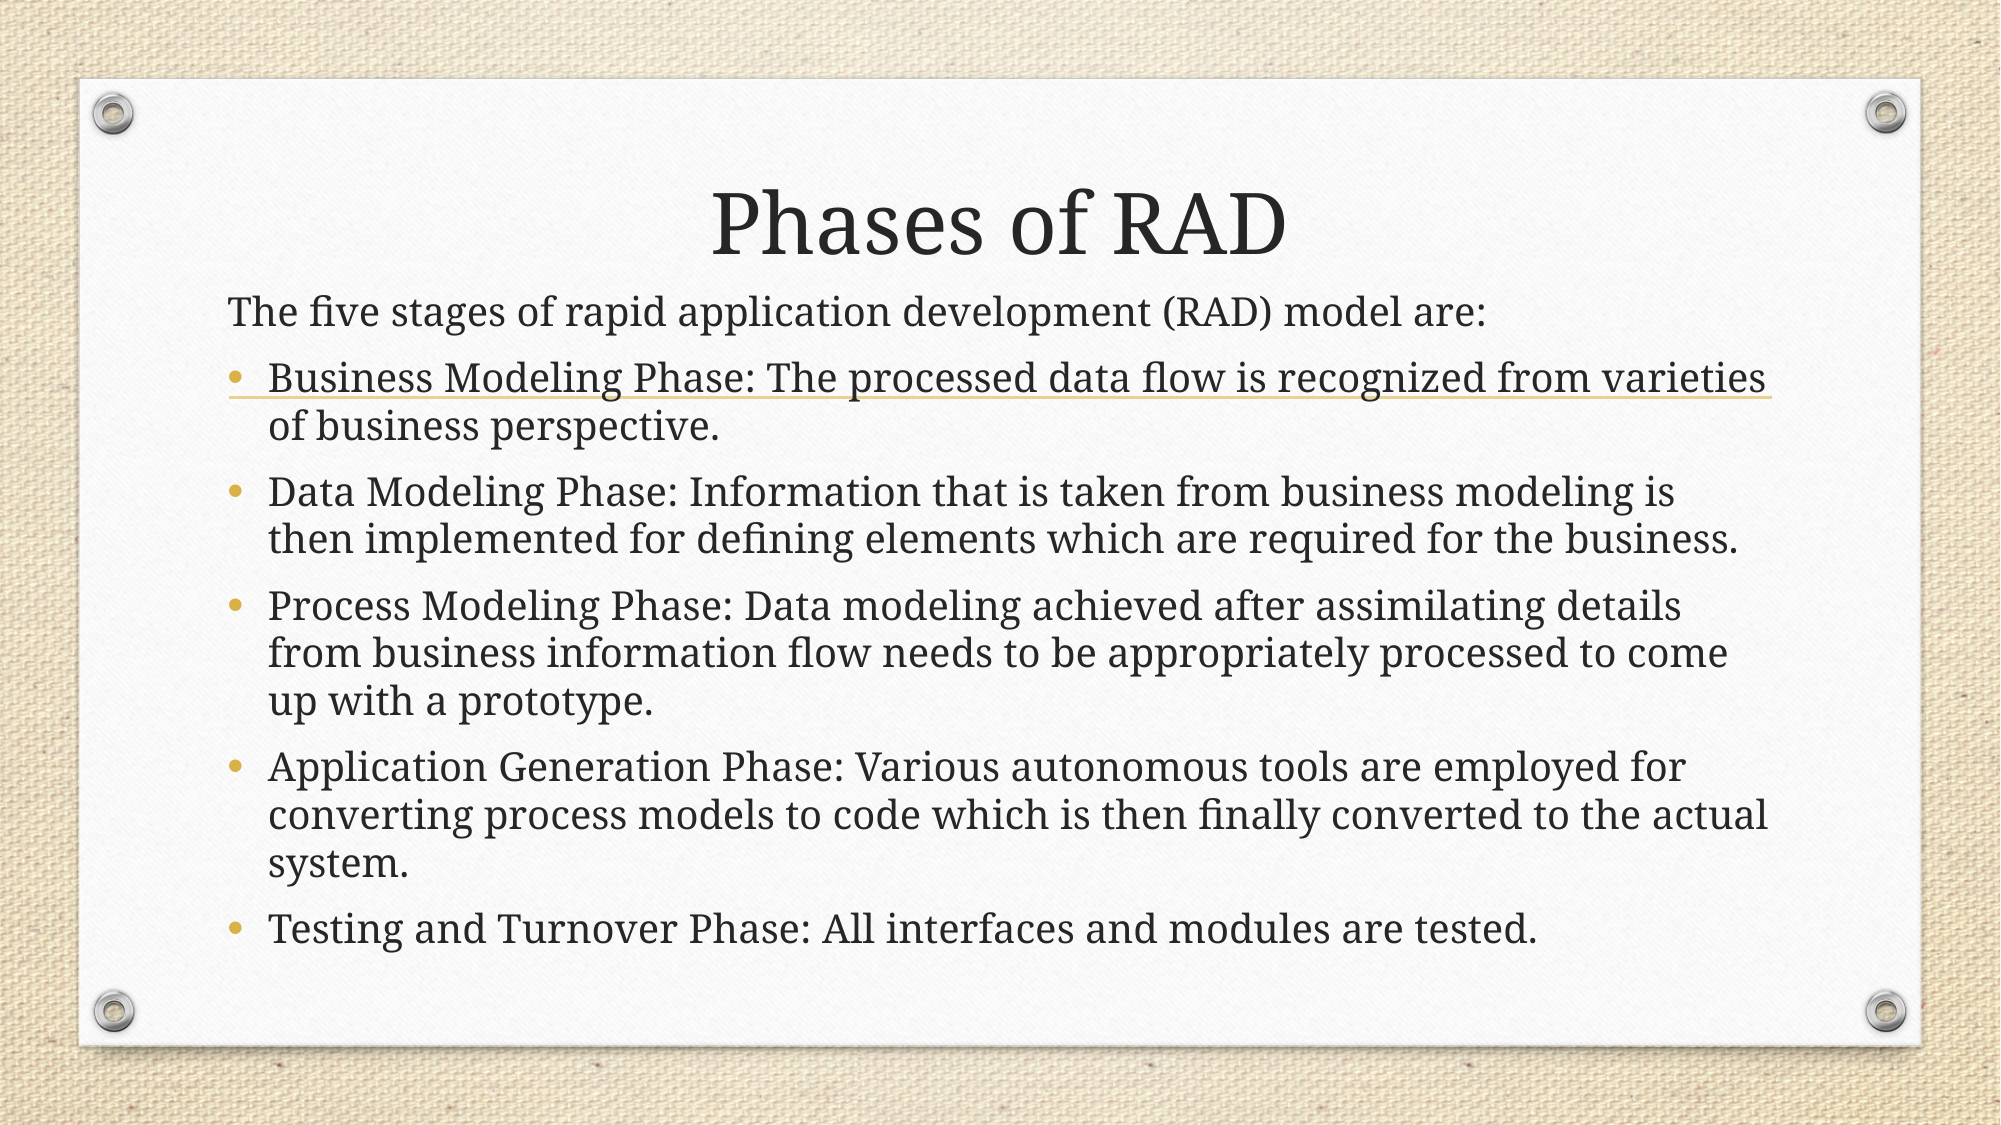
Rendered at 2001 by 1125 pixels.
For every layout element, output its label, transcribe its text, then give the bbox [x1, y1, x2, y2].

list The five stages of rapid application development (RAD) model are: Business Modeling Phase: The processed data flow is recognized from varieties of business perspective. Data Modeling Phase: Information that is taken from business modeling is then implemented for defining elements which are required for the business. Process Modeling Phase: Data modeling achieved after assimilating details from business information flow needs to be appropriately processed to come up with a prototype. Application Generation Phase: Various autonomous tools are employed for converting process models to code which is then finally converted to the actual system. Testing and Turnover Phase: All interfaces and modules are tested. [212, 278, 1788, 964]
picture [0, 0, 2001, 1125]
title Phases of RAD [212, 161, 1788, 278]
